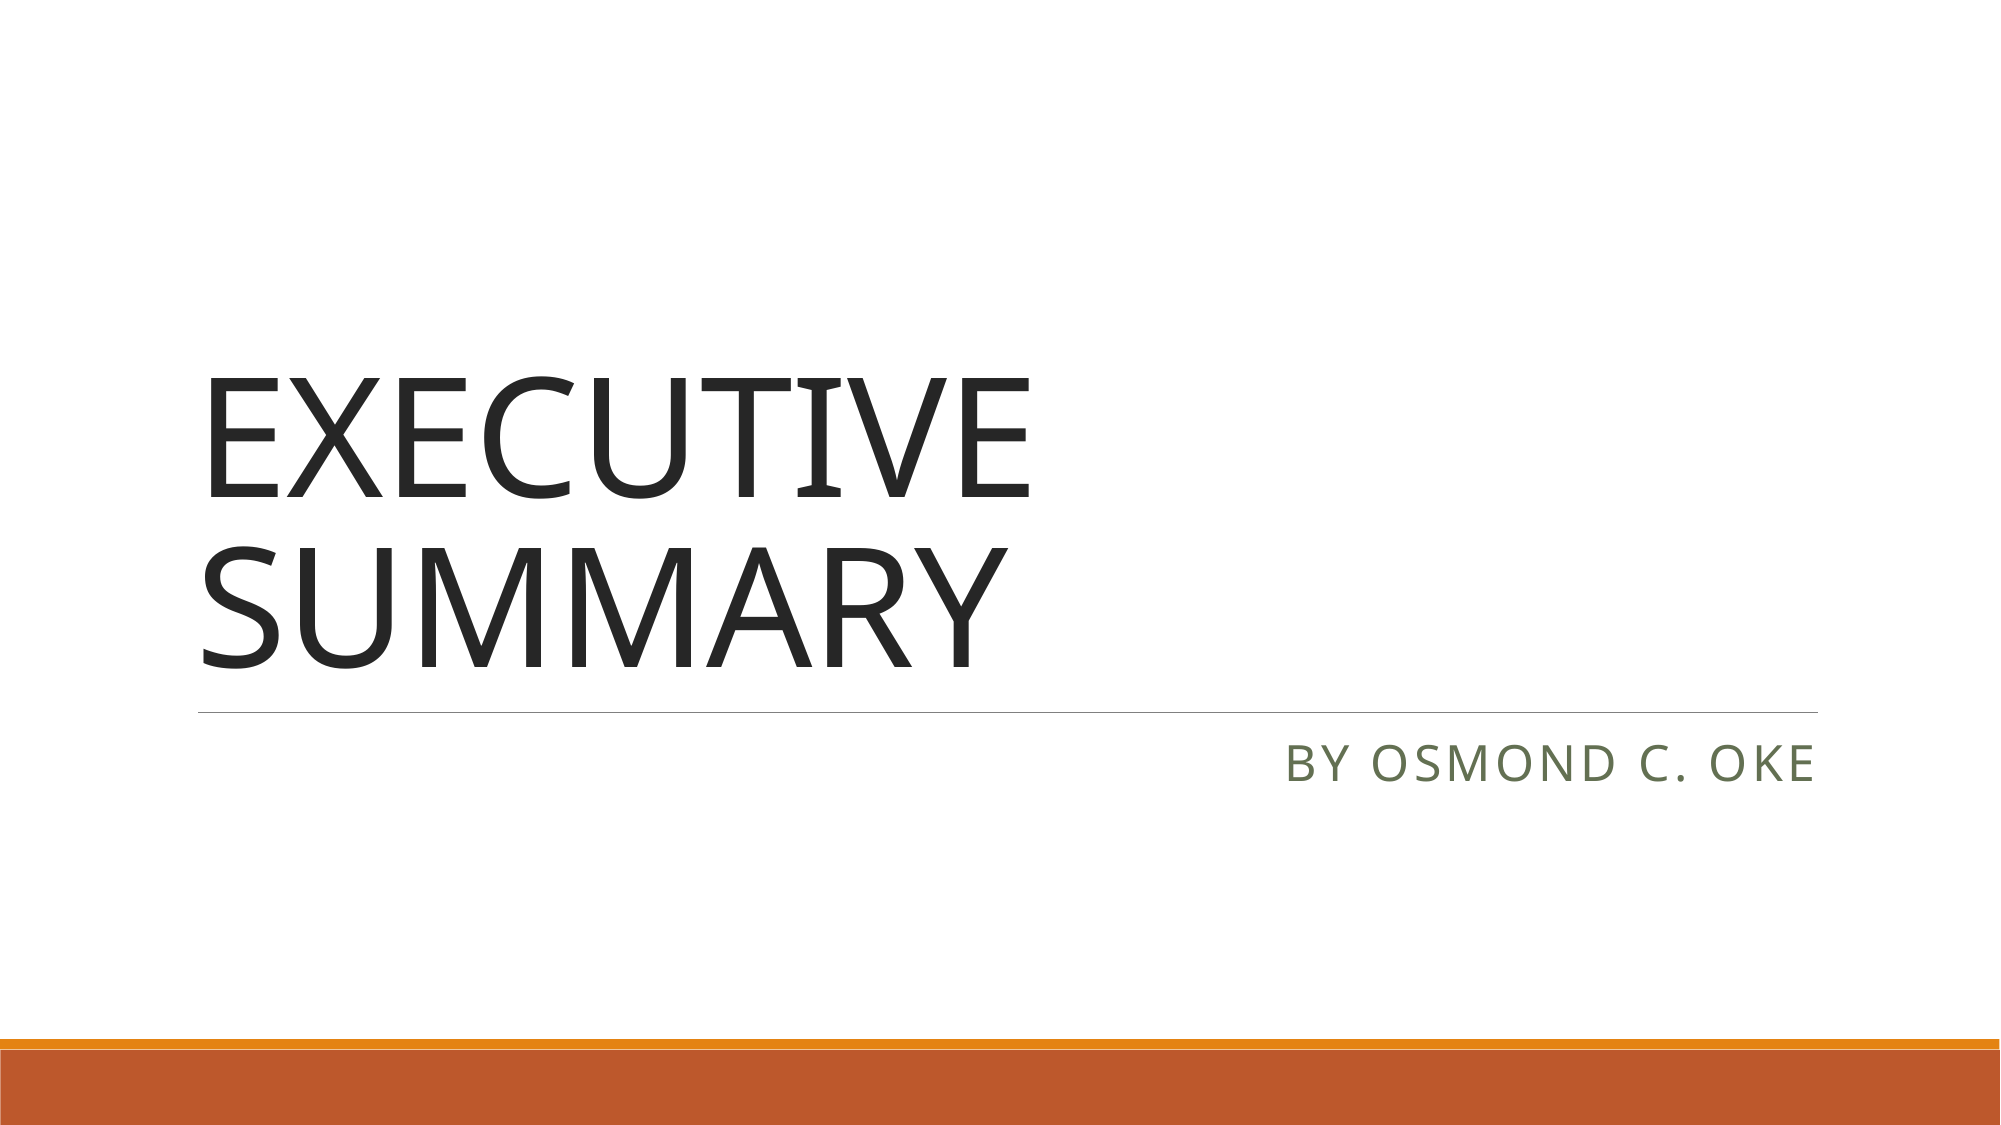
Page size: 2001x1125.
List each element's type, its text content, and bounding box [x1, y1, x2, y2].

subtitle By Osmond C. Oke [180, 730, 1831, 919]
title EXECUTIVE SUMMARY [180, 124, 1830, 710]
